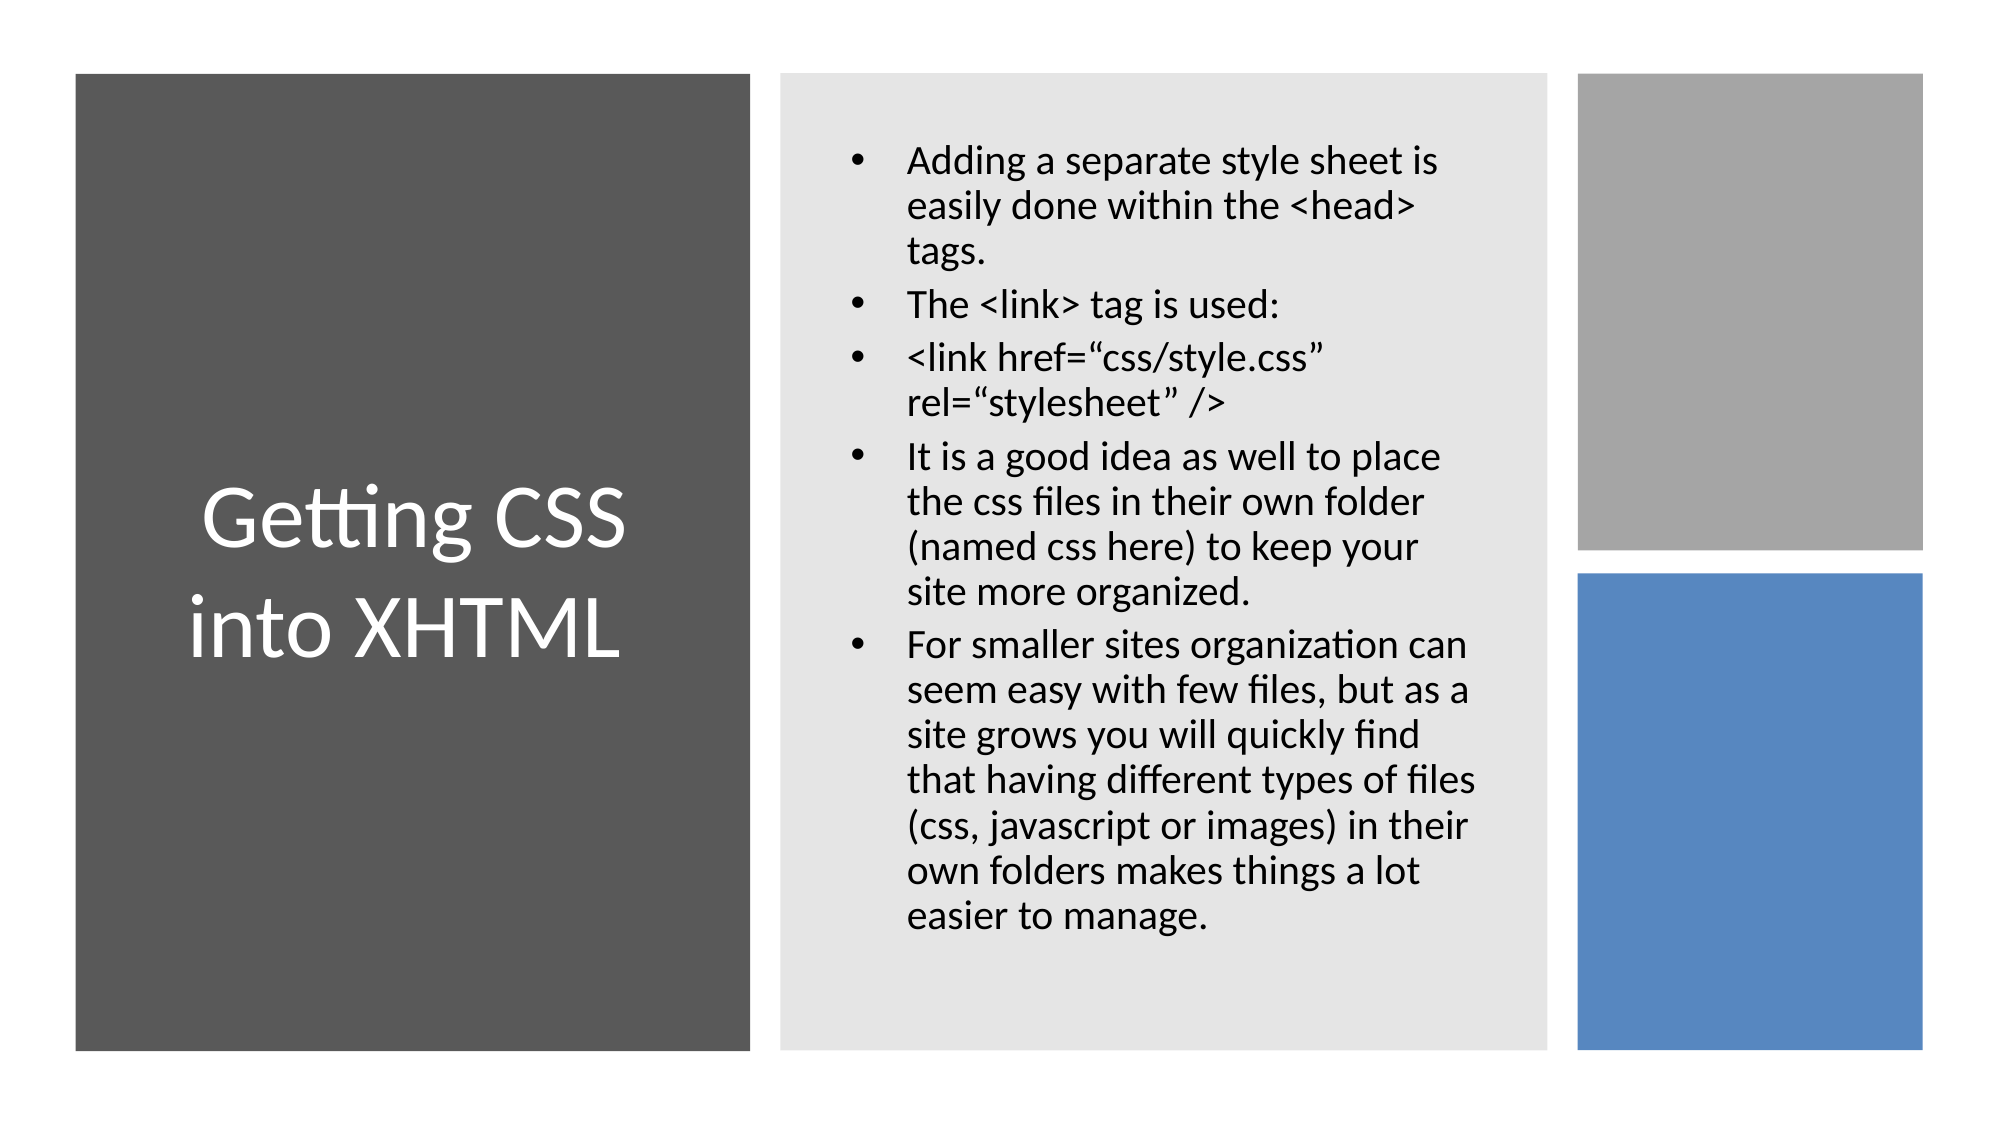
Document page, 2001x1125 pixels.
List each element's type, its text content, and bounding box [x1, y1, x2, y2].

text_box [778, 71, 1550, 1052]
text_box [1575, 571, 1925, 1052]
title Getting CSS into XHTML [127, 125, 703, 1006]
text_box [1576, 71, 1925, 553]
list Adding a separate style sheet is easily done within the <head> tags. The <link> tag is used: <link href=“css/style.css” rel=“stylesheet” /> It is a good idea as well to place the css files in their own folder (named css here) to keep your site more organized. For smaller sites organization can seem easy with few files, but as a site grows you will quickly find that having different types of files (css, javascript or images) in their own folders makes things a lot easier to manage. [835, 125, 1499, 1006]
text_box [74, 72, 752, 1053]
